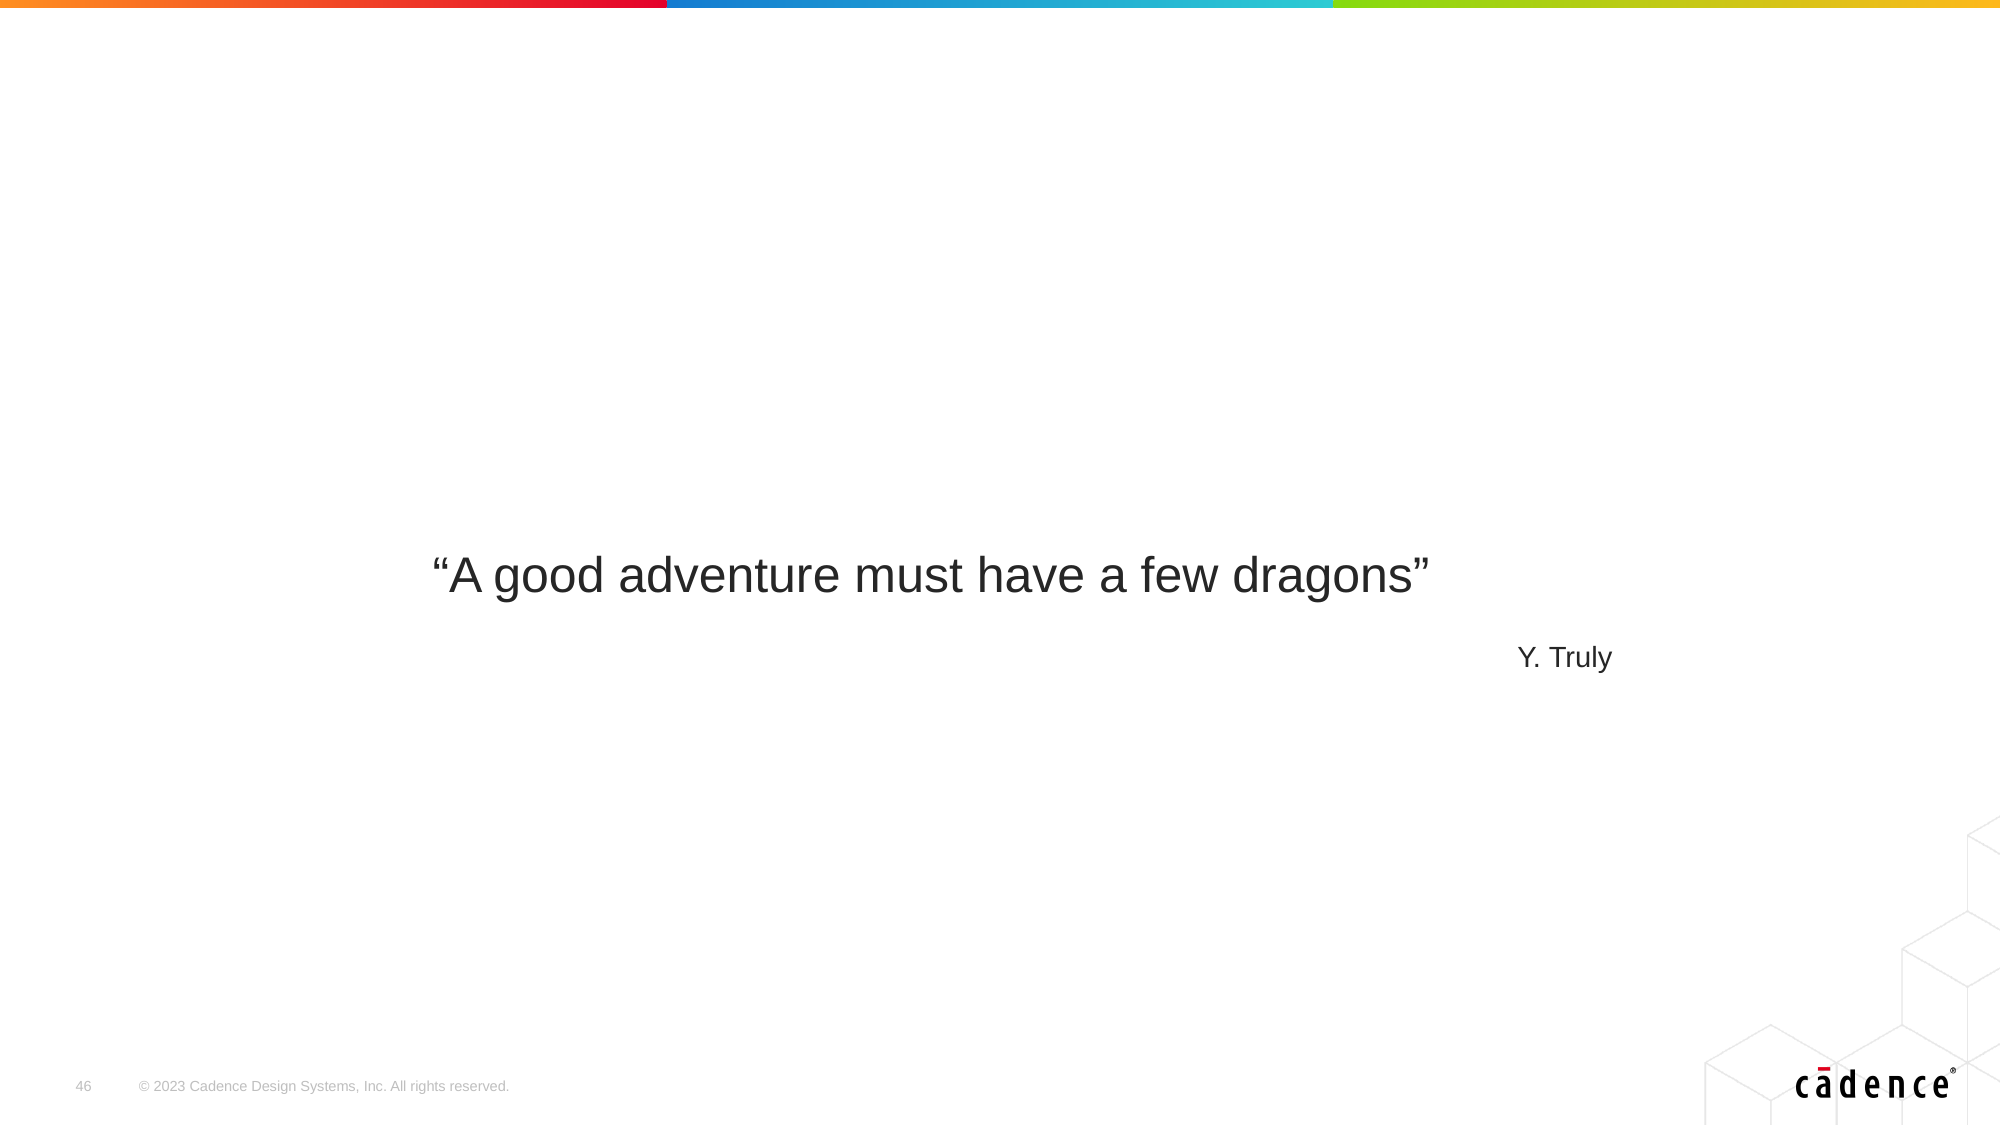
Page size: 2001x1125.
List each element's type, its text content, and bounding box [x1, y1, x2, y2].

picture [1643, 44, 2000, 1125]
list “A good adventure must have a few dragons” Y. Truly [240, 348, 1628, 726]
